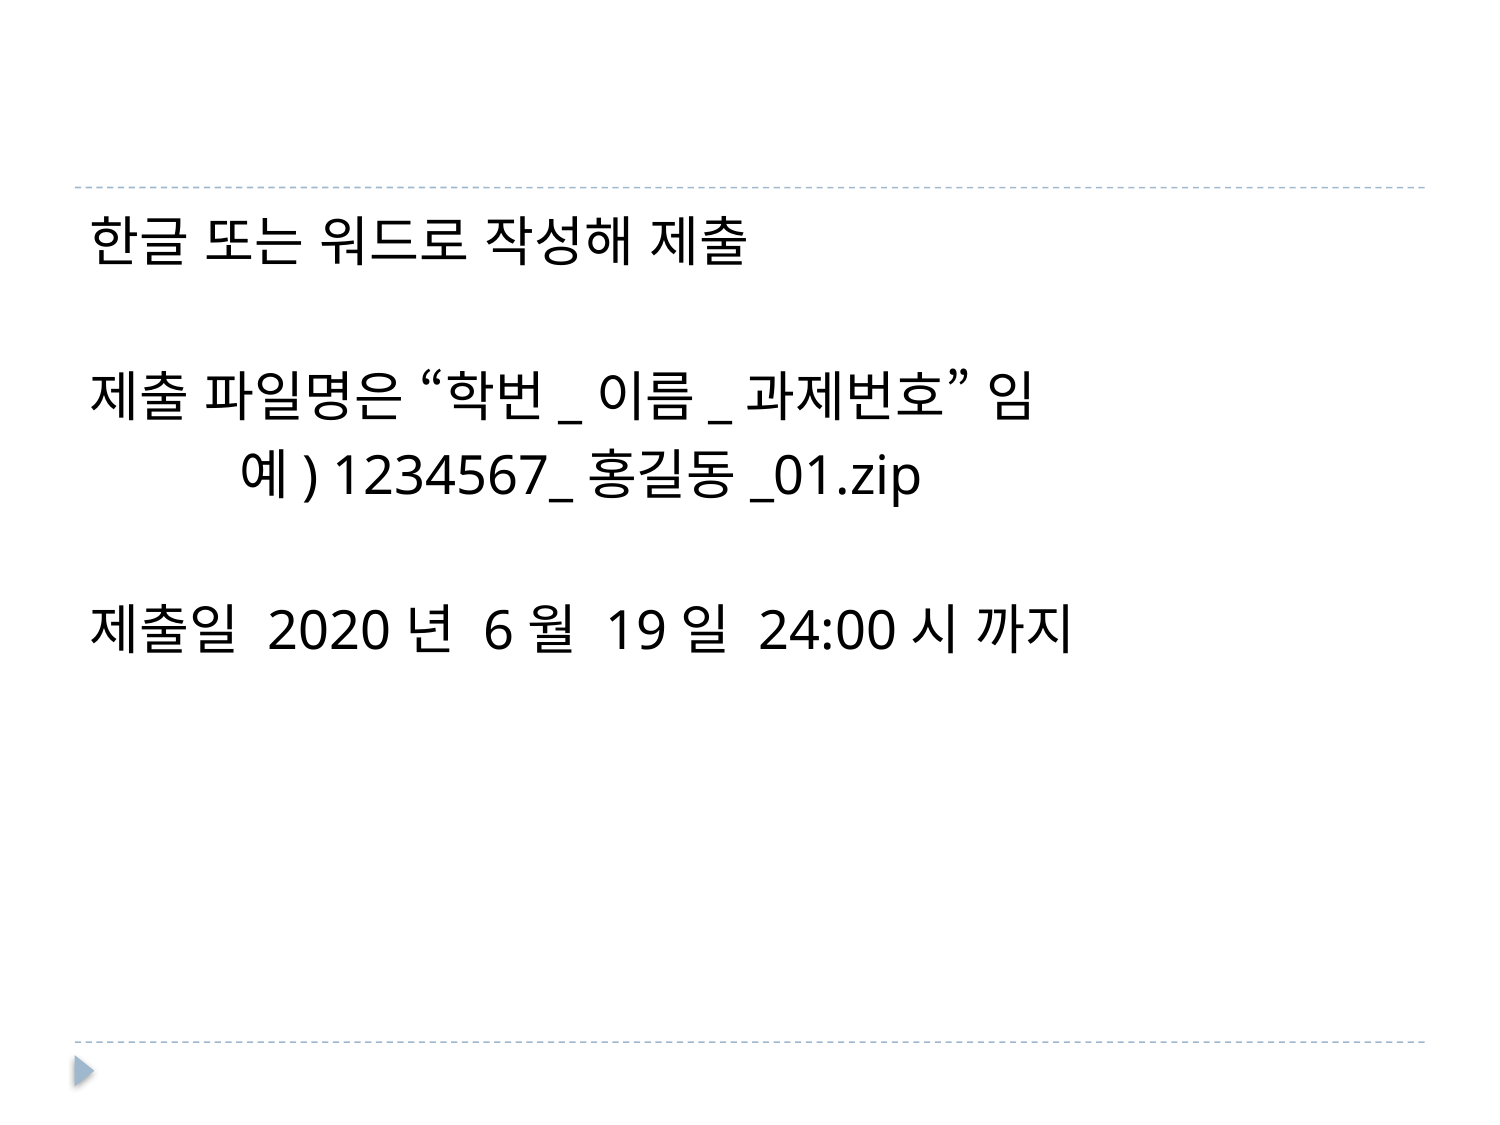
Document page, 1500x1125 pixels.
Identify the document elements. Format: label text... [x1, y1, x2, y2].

list 한글 또는 워드로 작성해 제출 제출 파일명은 “학번_이름_과제번호” 임 예) 1234567_홍길동_01.zip 제출일 2020년 6월 19일 24:00시 까지 [75, 200, 1425, 1059]
